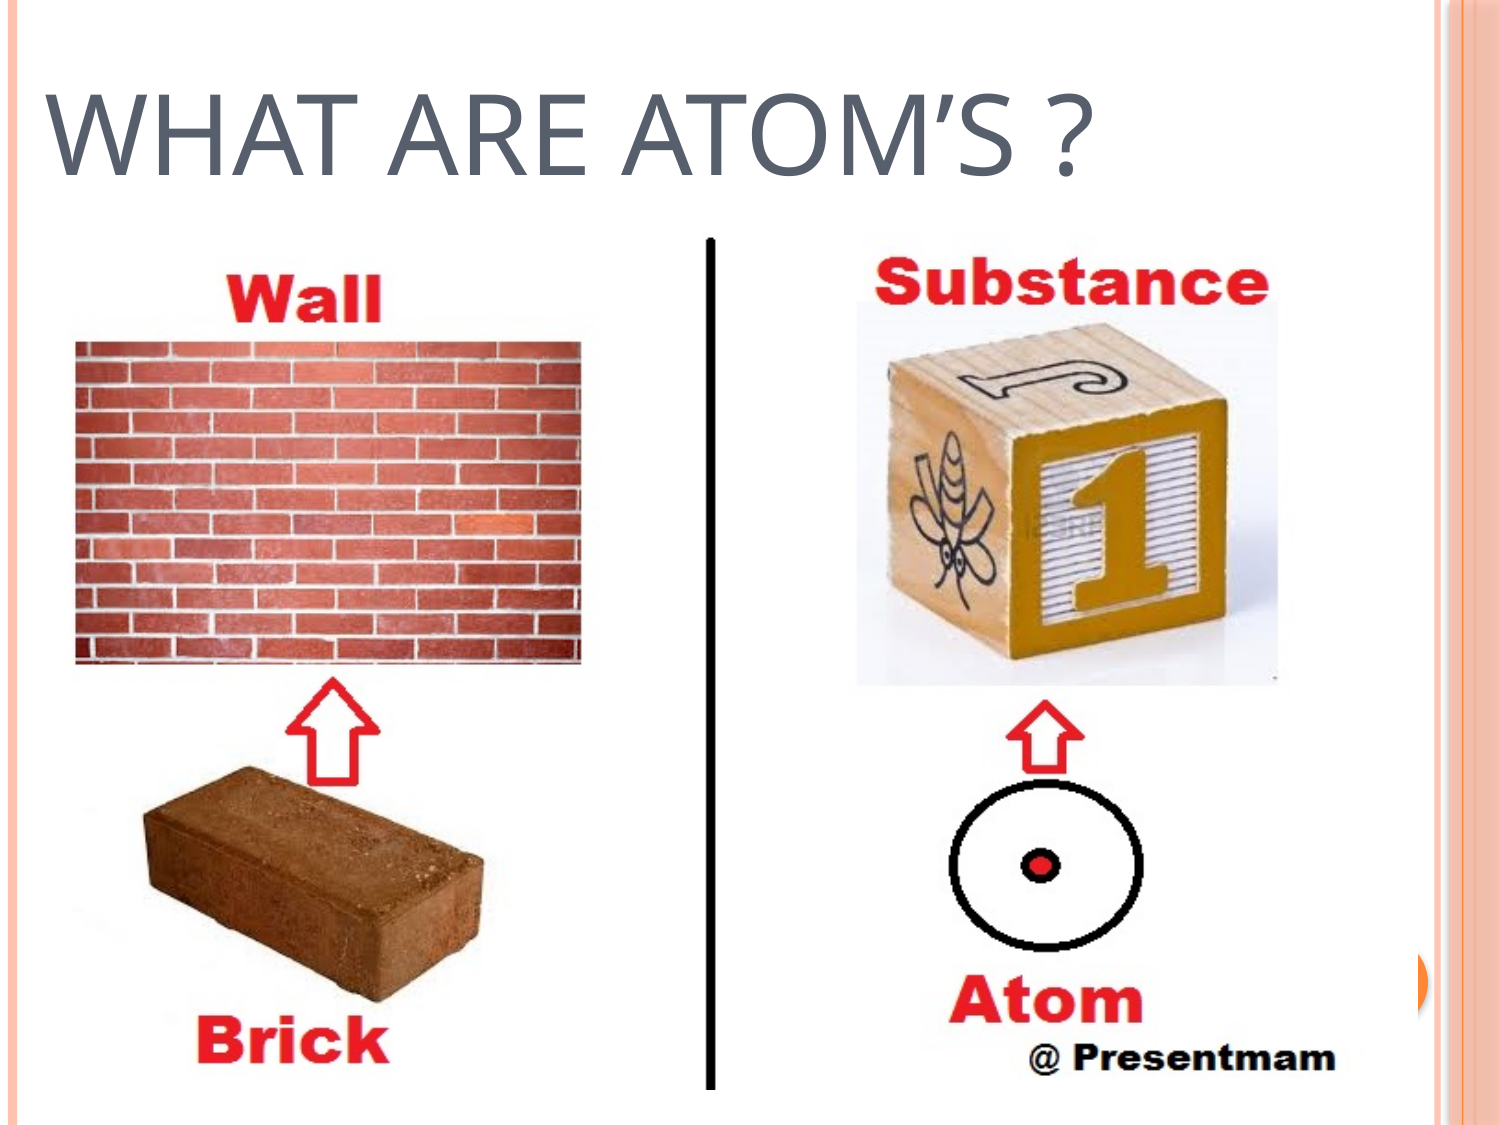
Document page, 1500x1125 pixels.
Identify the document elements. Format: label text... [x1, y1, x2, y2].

title What Are Atom’s ? [29, 42, 1436, 386]
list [40, 231, 1418, 1090]
